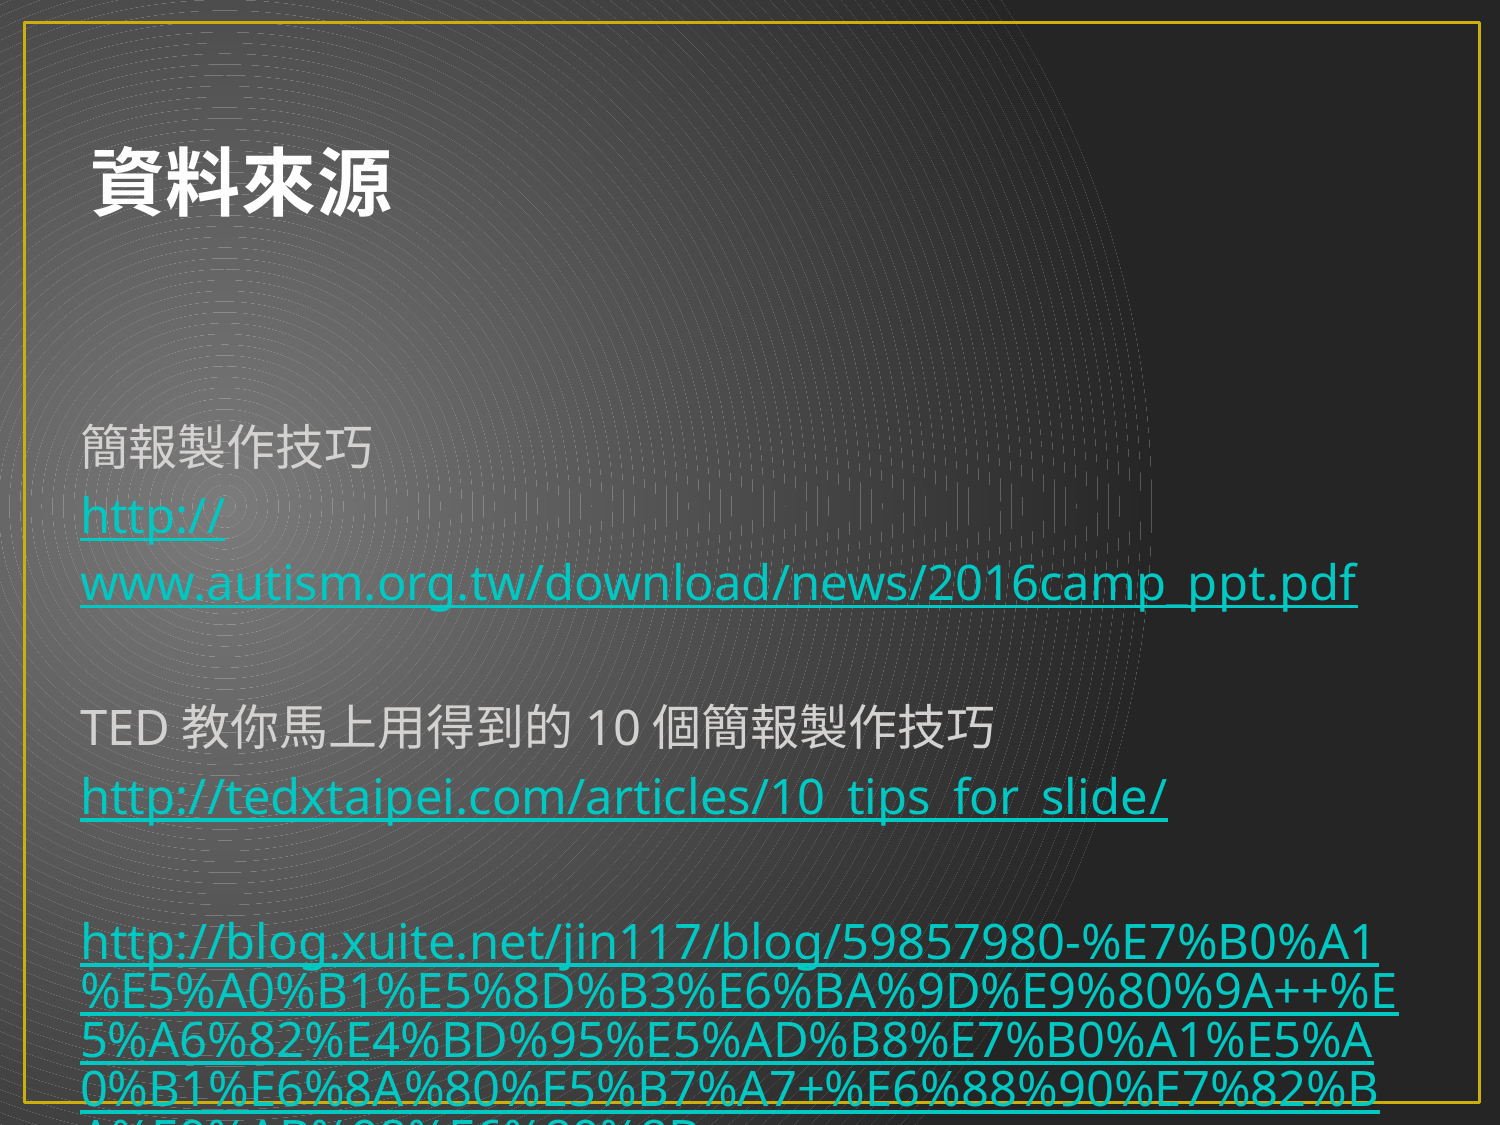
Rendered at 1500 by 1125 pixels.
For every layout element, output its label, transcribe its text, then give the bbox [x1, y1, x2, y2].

title 資料來源 [75, 45, 1425, 233]
list 簡報製作技巧 http://www.autism.org.tw/download/news/2016camp_ppt.pdf TED教你馬上用得到的10個簡報製作技巧 http://tedxtaipei.com/articles/10_tips_for_slide/ http://blog.xuite.net/jin117/blog/59857980-%E7%B0%A1%E5%A0%B1%E5%8D%B3%E6%BA%9D%E9%80%9A++%E5%A6%82%E4%BD%95%E5%AD%B8%E7%B0%A1%E5%A0%B1%E6%8A%80%E5%B7%A7+%E6%88%90%E7%82%BA%E9%AB%98%E6%89%8B [64, 408, 1415, 988]
